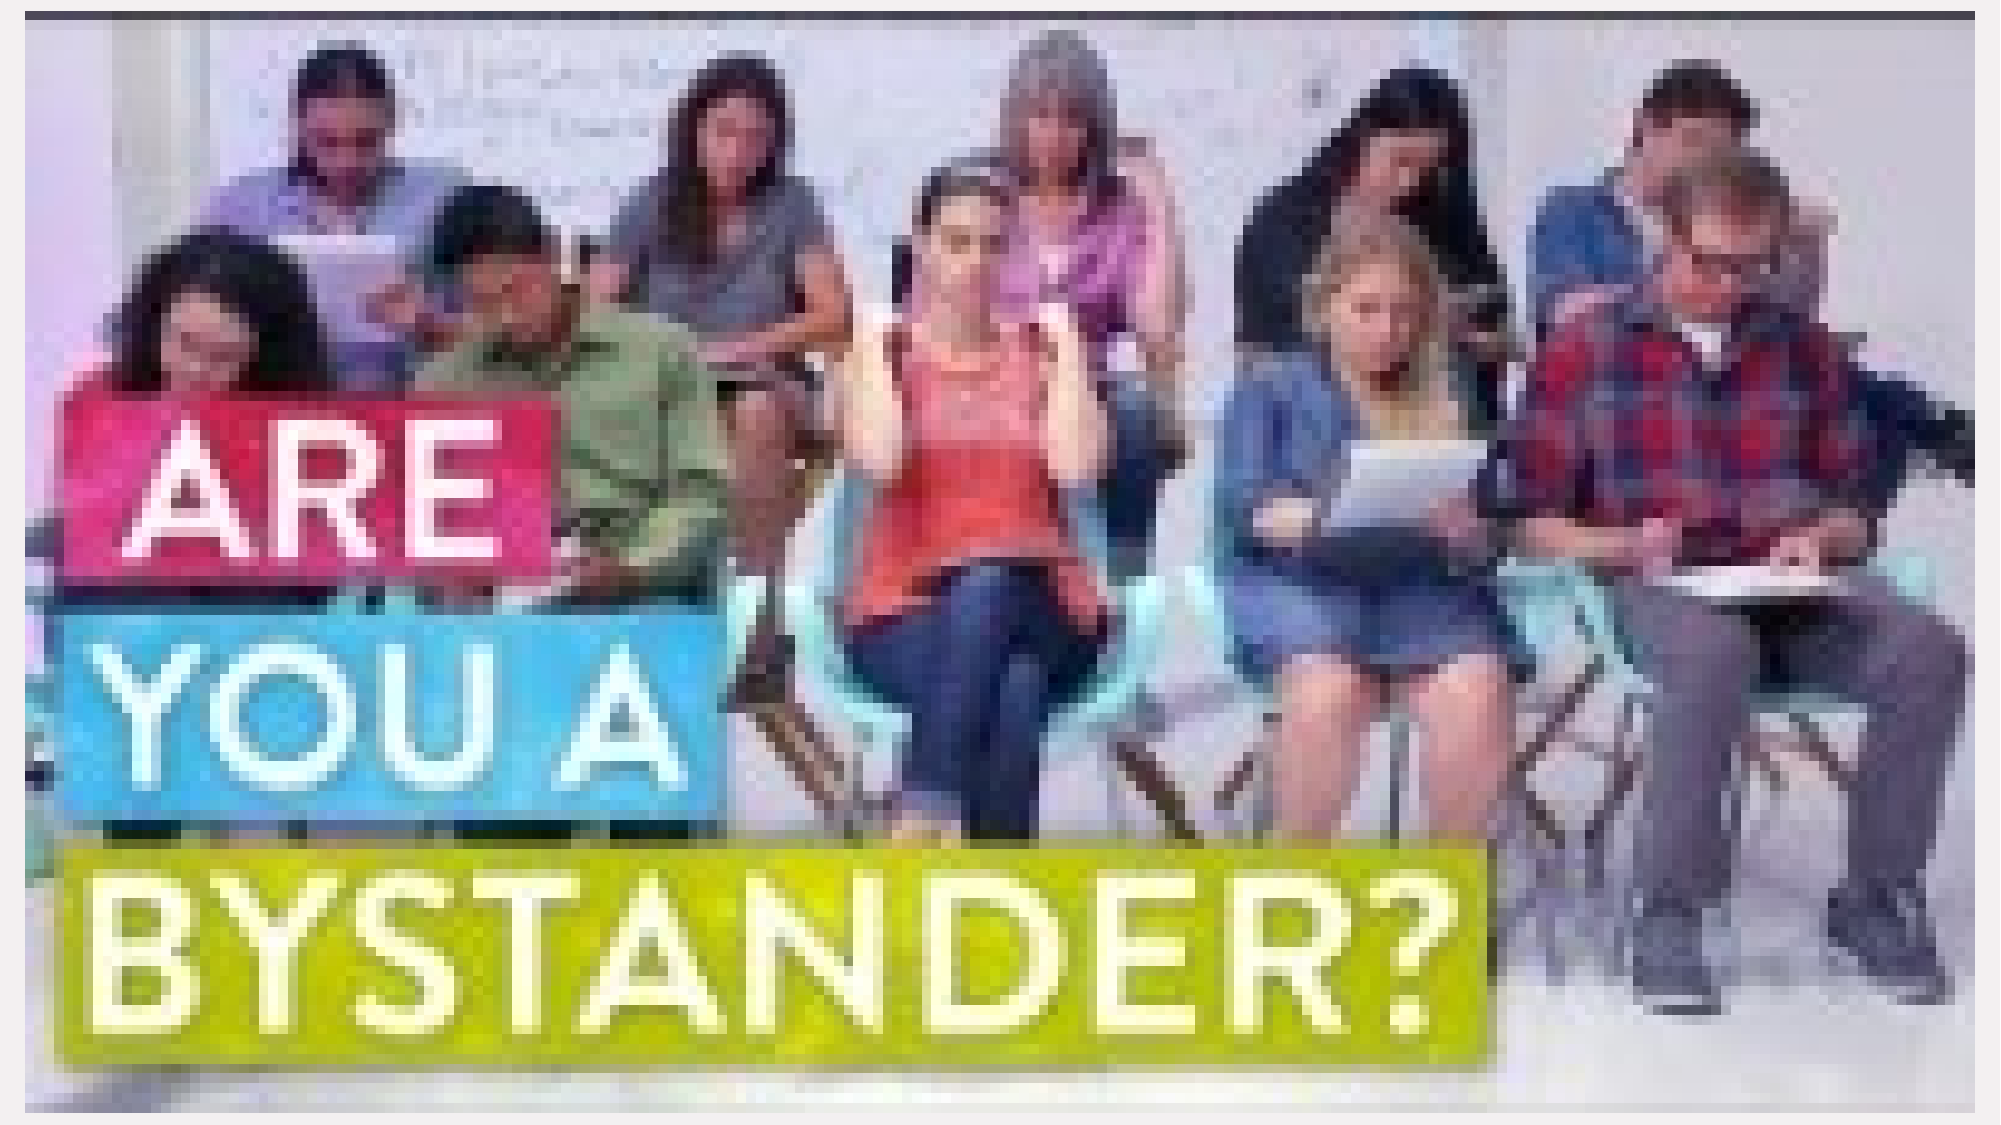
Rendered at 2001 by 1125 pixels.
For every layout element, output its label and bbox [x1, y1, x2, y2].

list [23, 10, 1977, 1115]
